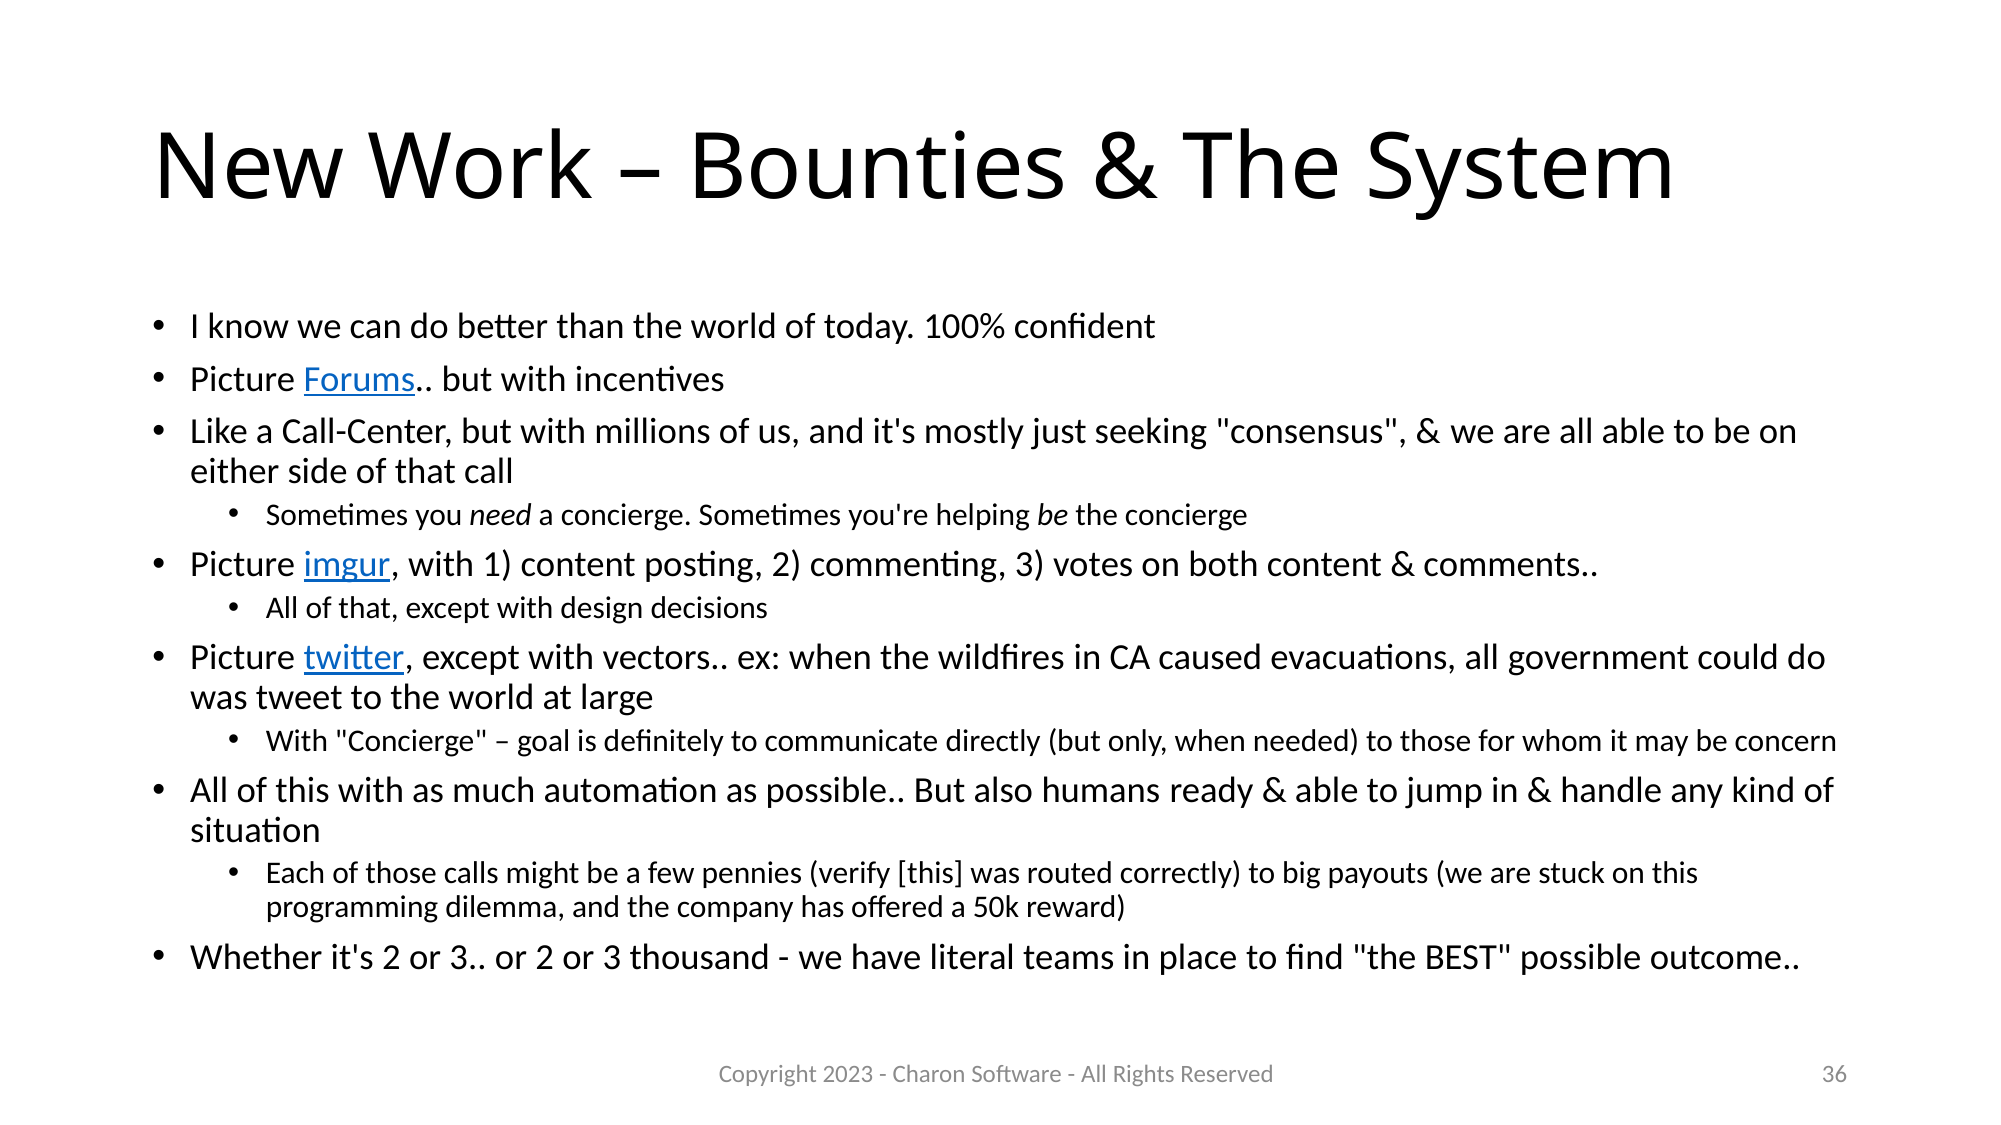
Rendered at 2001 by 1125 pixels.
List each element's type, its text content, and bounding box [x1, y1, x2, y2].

title New Work – Bounties & The System [137, 59, 1863, 278]
slide_number 36 [1412, 1042, 1863, 1103]
footer Copyright 2023 - Charon Software - All Rights Reserved [662, 1042, 1338, 1103]
list I know we can do better than the world of today. 100% confident Picture Forums.. but with incentives Like a Call-Center, but with millions of us, and it's mostly just seeking "consensus", & we are all able to be on either side of that call Sometimes you need a concierge. Sometimes you're helping be the concierge Picture imgur, with 1) content posting, 2) commenting, 3) votes on both content & comments.. All of that, except with design decisions Picture twitter, except with vectors.. ex: when the wildfires in CA caused evacuations, all government could do was tweet to the world at large With "Concierge" – goal is definitely to communicate directly (but only, when needed) to those for whom it may be concern All of this with as much automation as possible.. But also humans ready & able to jump in & handle any kind of situation Each of those calls might be a few pennies (verify [this] was routed correctly) to big payouts (we are stuck on this programming dilemma, and the company has offered a 50k reward) Whether it's 2 or 3.. or 2 or 3 thousand - we have literal teams in place to find "the BEST" possible outcome.. [137, 299, 1863, 1014]
